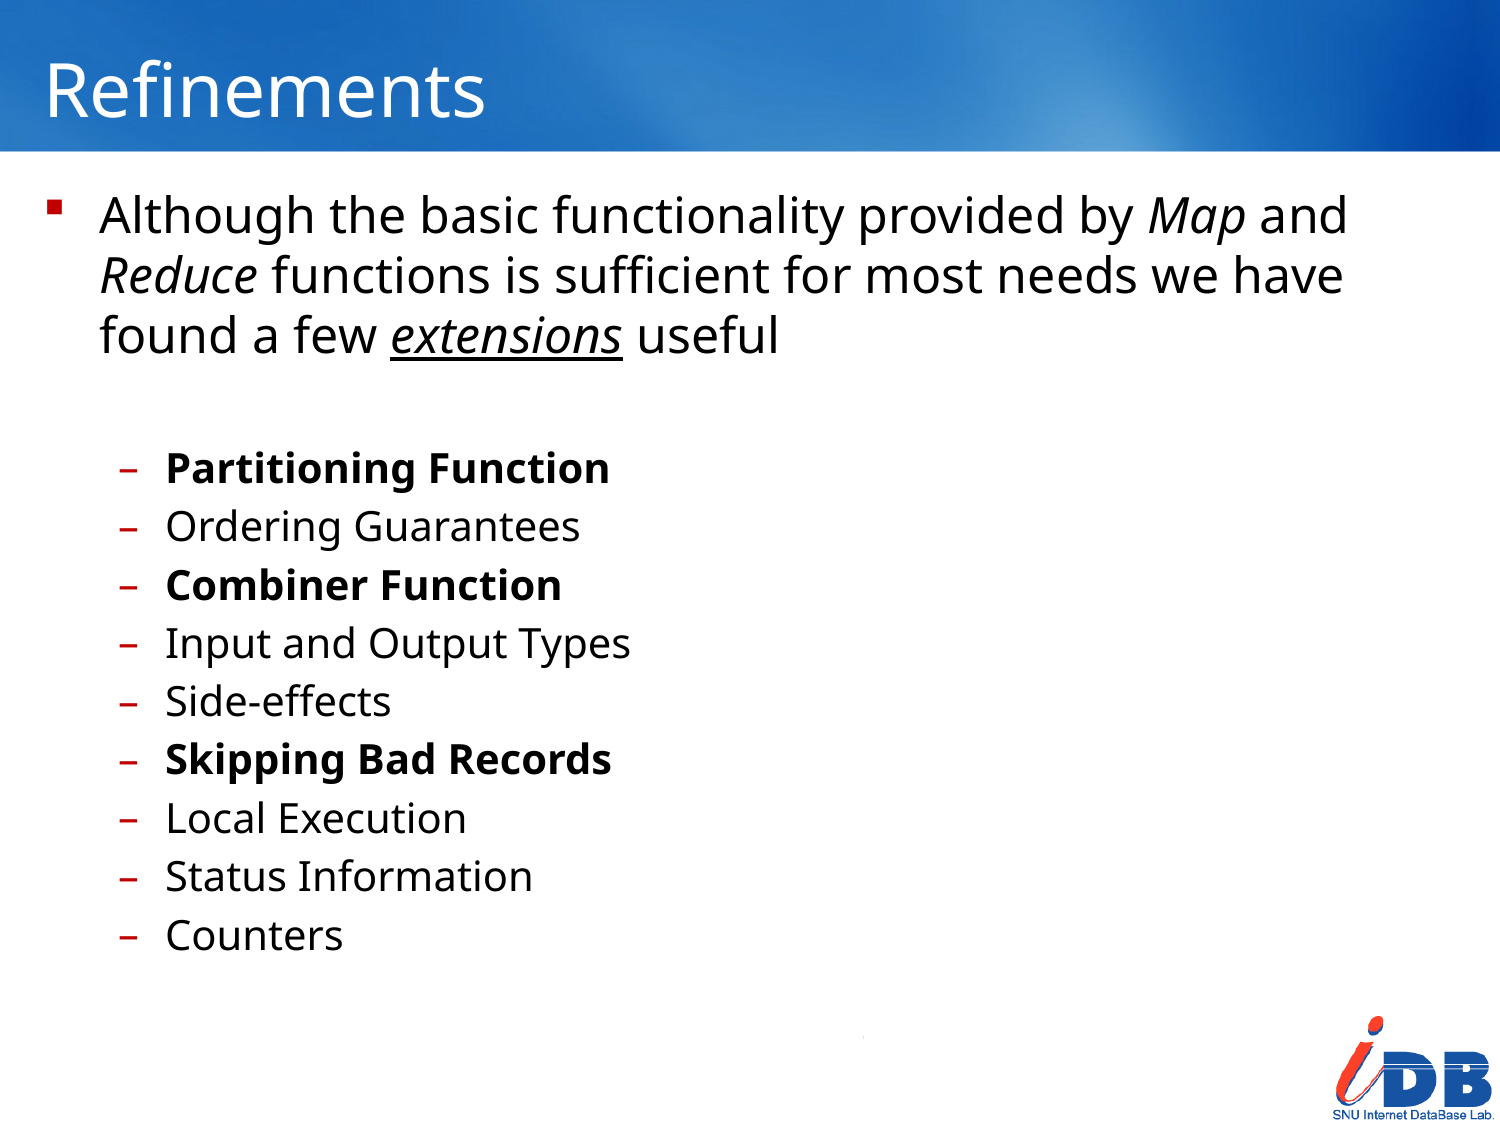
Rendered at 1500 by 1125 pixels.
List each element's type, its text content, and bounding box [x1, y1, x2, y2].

title Refinements [28, 23, 1472, 153]
picture [0, 0, 1500, 1125]
list Although the basic functionality provided by Map and Reduce functions is sufficient for most needs we have found a few extensions useful Partitioning Function Ordering Guarantees Combiner Function Input and Output Types Side-effects Skipping Bad Records Local Execution Status Information Counters [28, 175, 1472, 1067]
